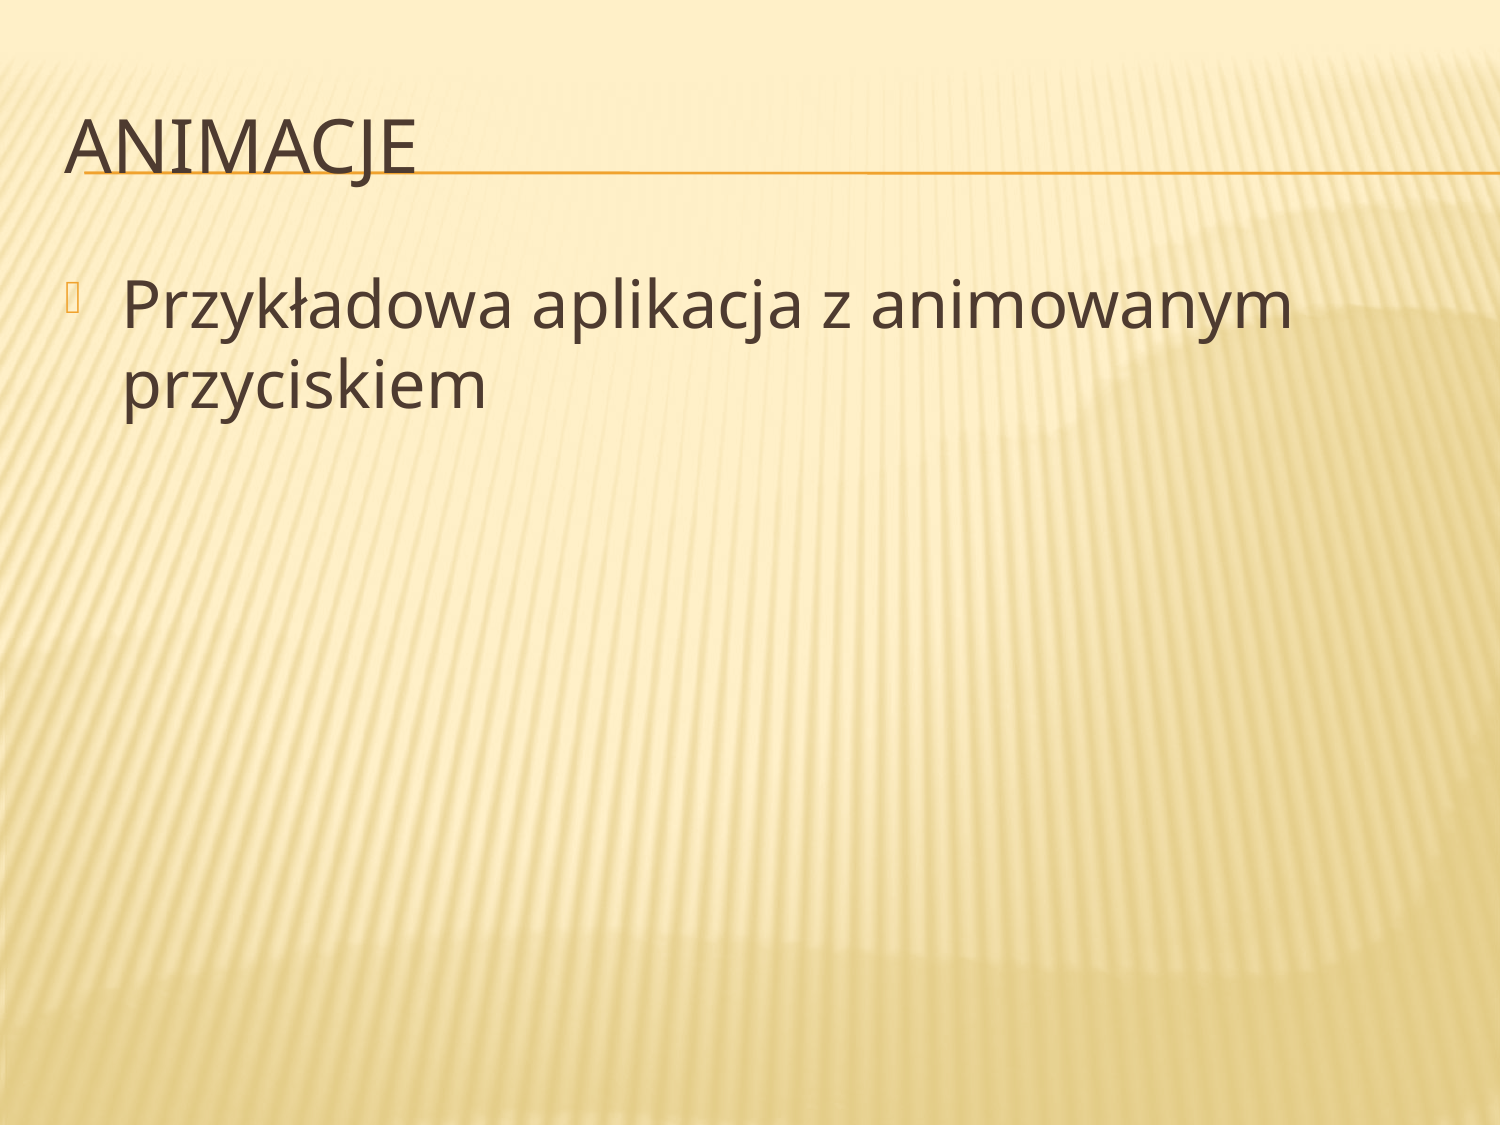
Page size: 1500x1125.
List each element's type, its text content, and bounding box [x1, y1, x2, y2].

list Przykładowa aplikacja z animowanym przyciskiem [50, 254, 1475, 998]
title animacje [50, 75, 1475, 213]
